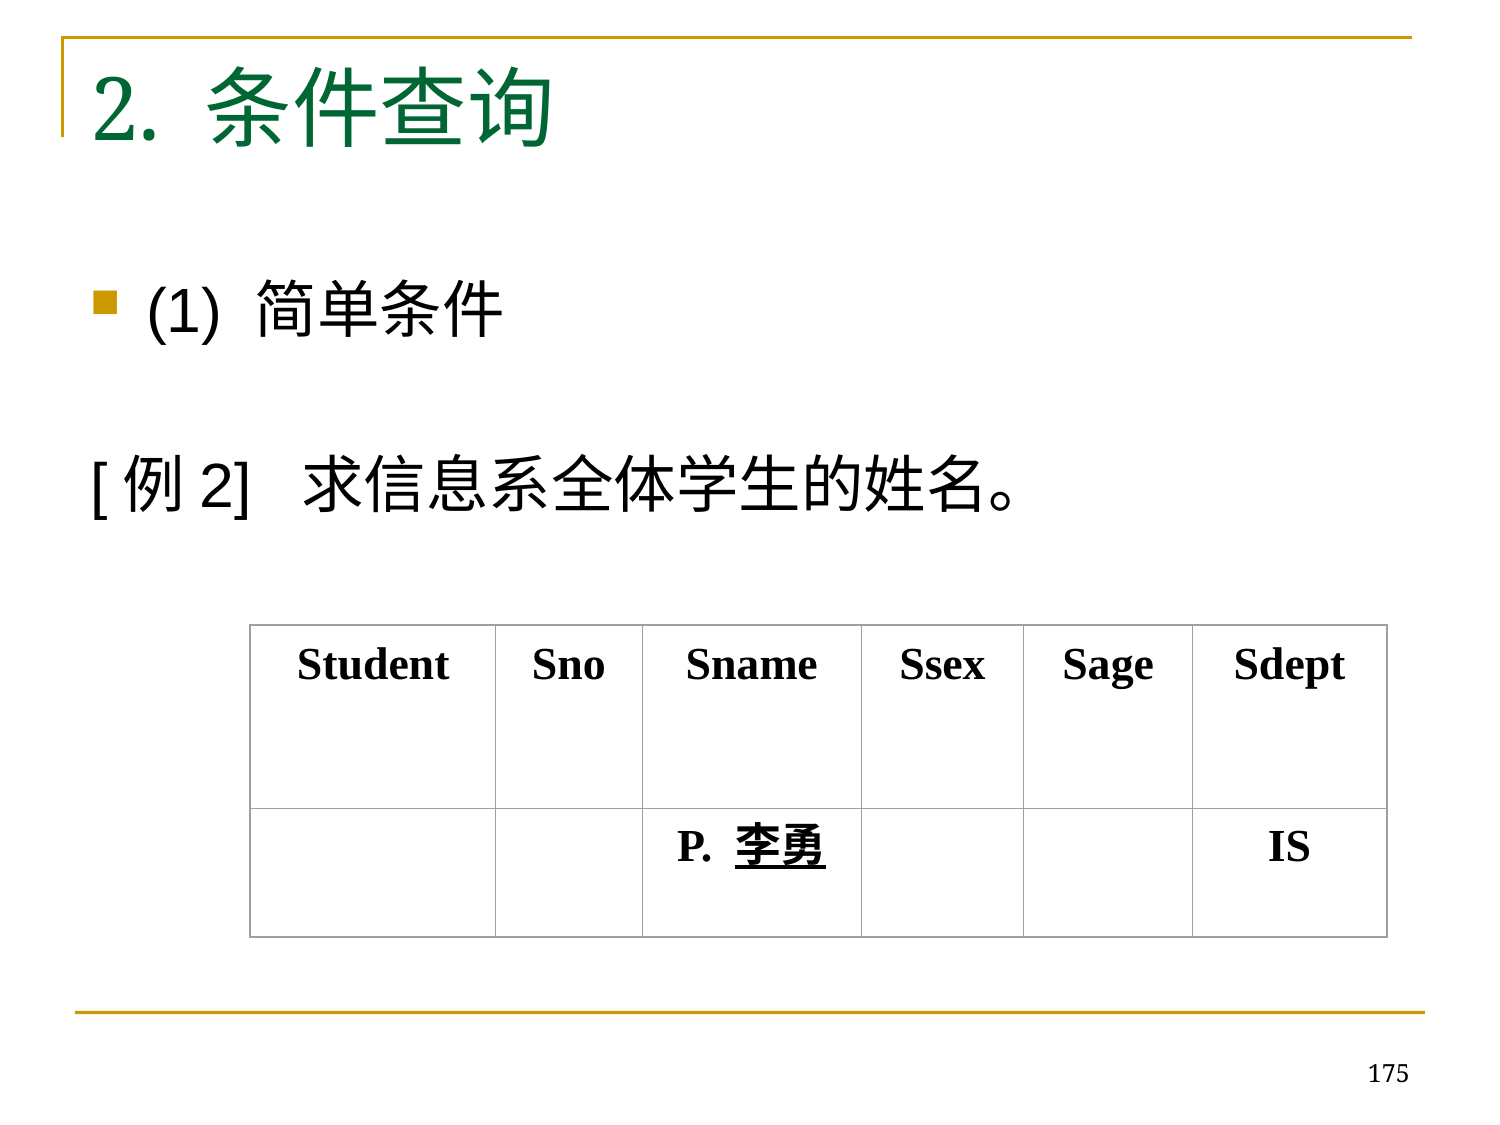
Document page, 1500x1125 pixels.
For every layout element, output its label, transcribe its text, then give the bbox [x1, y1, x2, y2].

slide_number 175 [1074, 1024, 1425, 1100]
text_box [249, 624, 1388, 938]
title 2. 条件查询 [75, 45, 1425, 233]
list (1) 简单条件 [例2] 求信息系全体学生的姓名。 [75, 262, 1425, 621]
